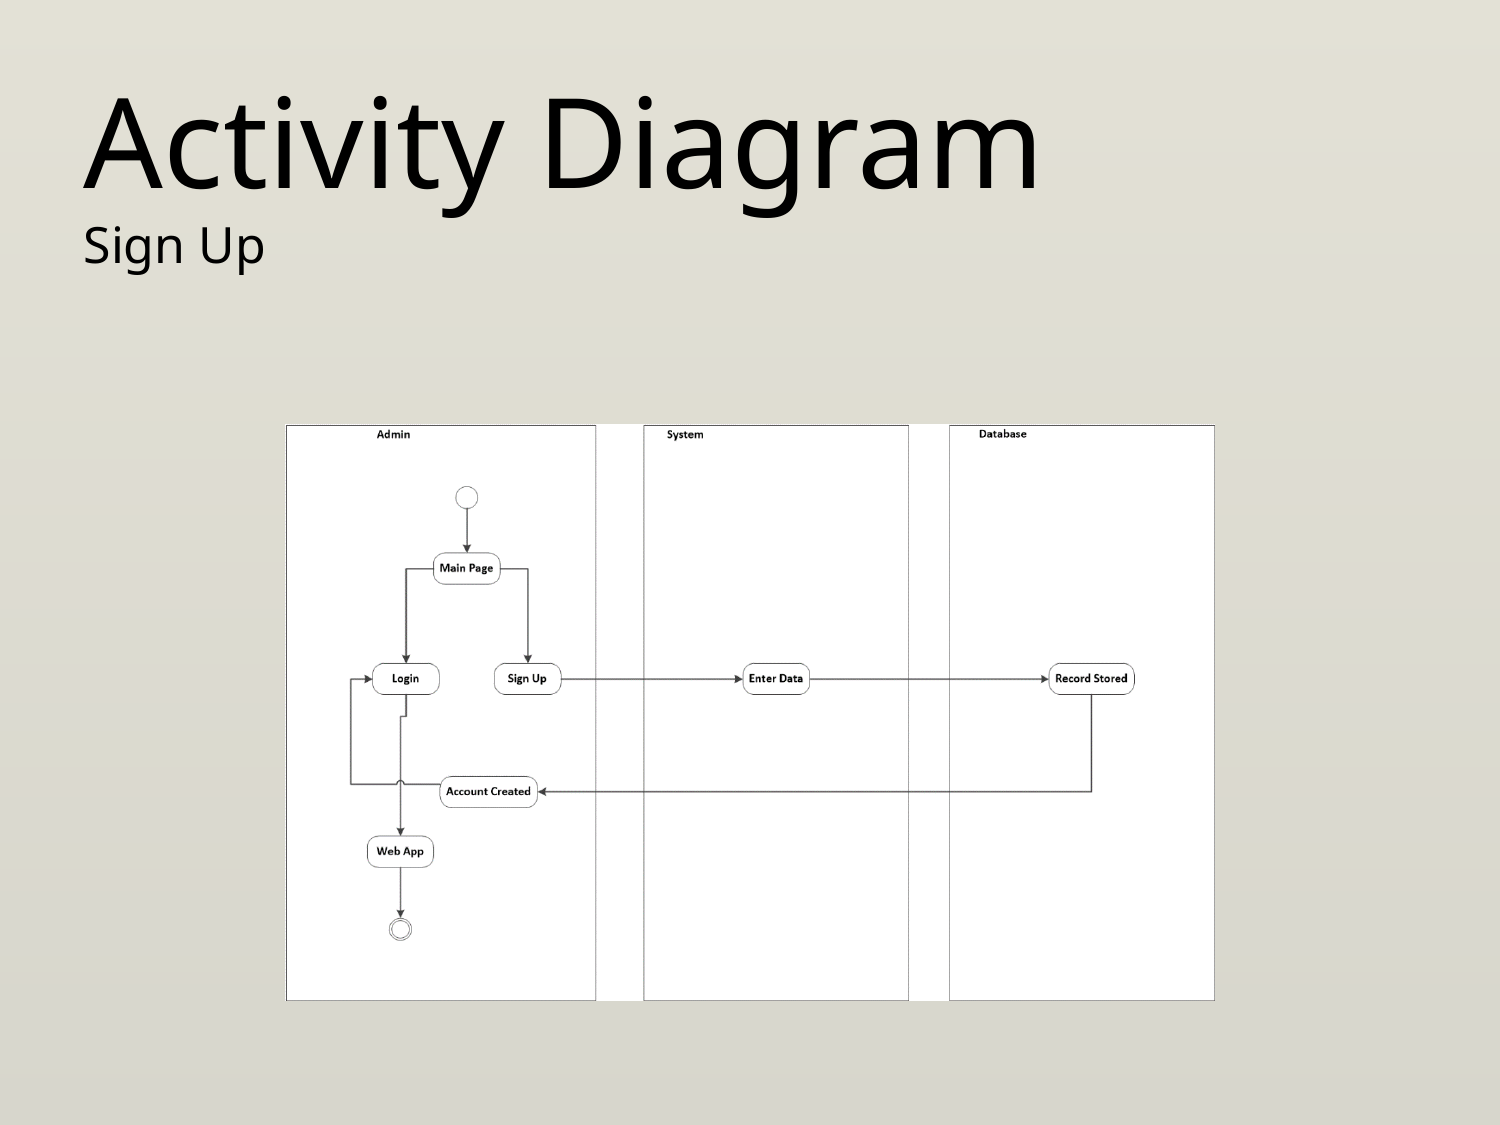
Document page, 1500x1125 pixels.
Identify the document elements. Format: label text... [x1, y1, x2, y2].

text_box Activity Diagram Sign Up [68, 56, 1432, 281]
picture [284, 424, 1216, 1002]
